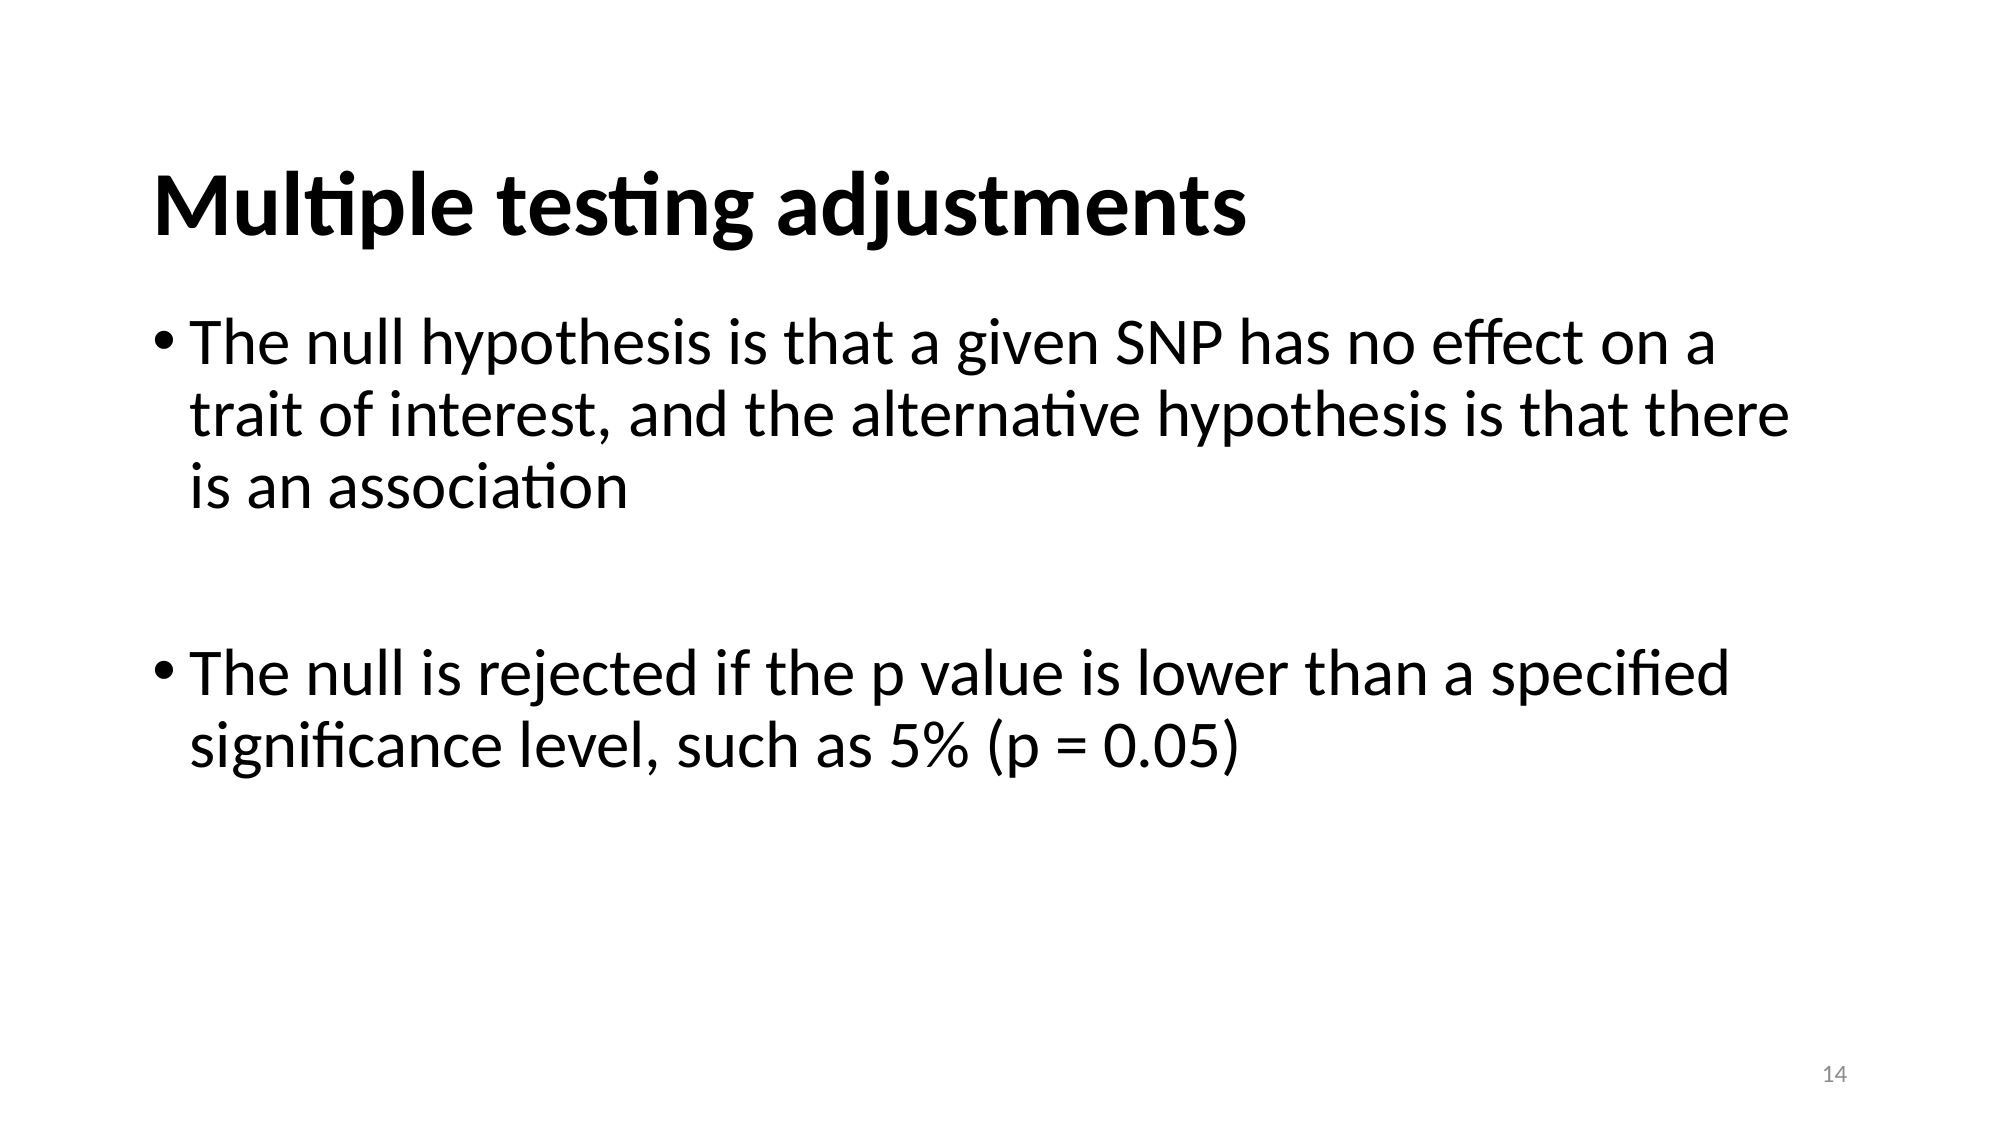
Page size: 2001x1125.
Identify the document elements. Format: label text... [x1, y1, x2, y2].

list The null hypothesis is that a given SNP has no effect on a trait of interest, and the alternative hypothesis is that there is an association The null is rejected if the p value is lower than a specified significance level, such as 5% (p = 0.05) [137, 299, 1863, 1014]
slide_number 14 [1412, 1042, 1863, 1103]
title Multiple testing adjustments [137, 111, 1482, 299]
